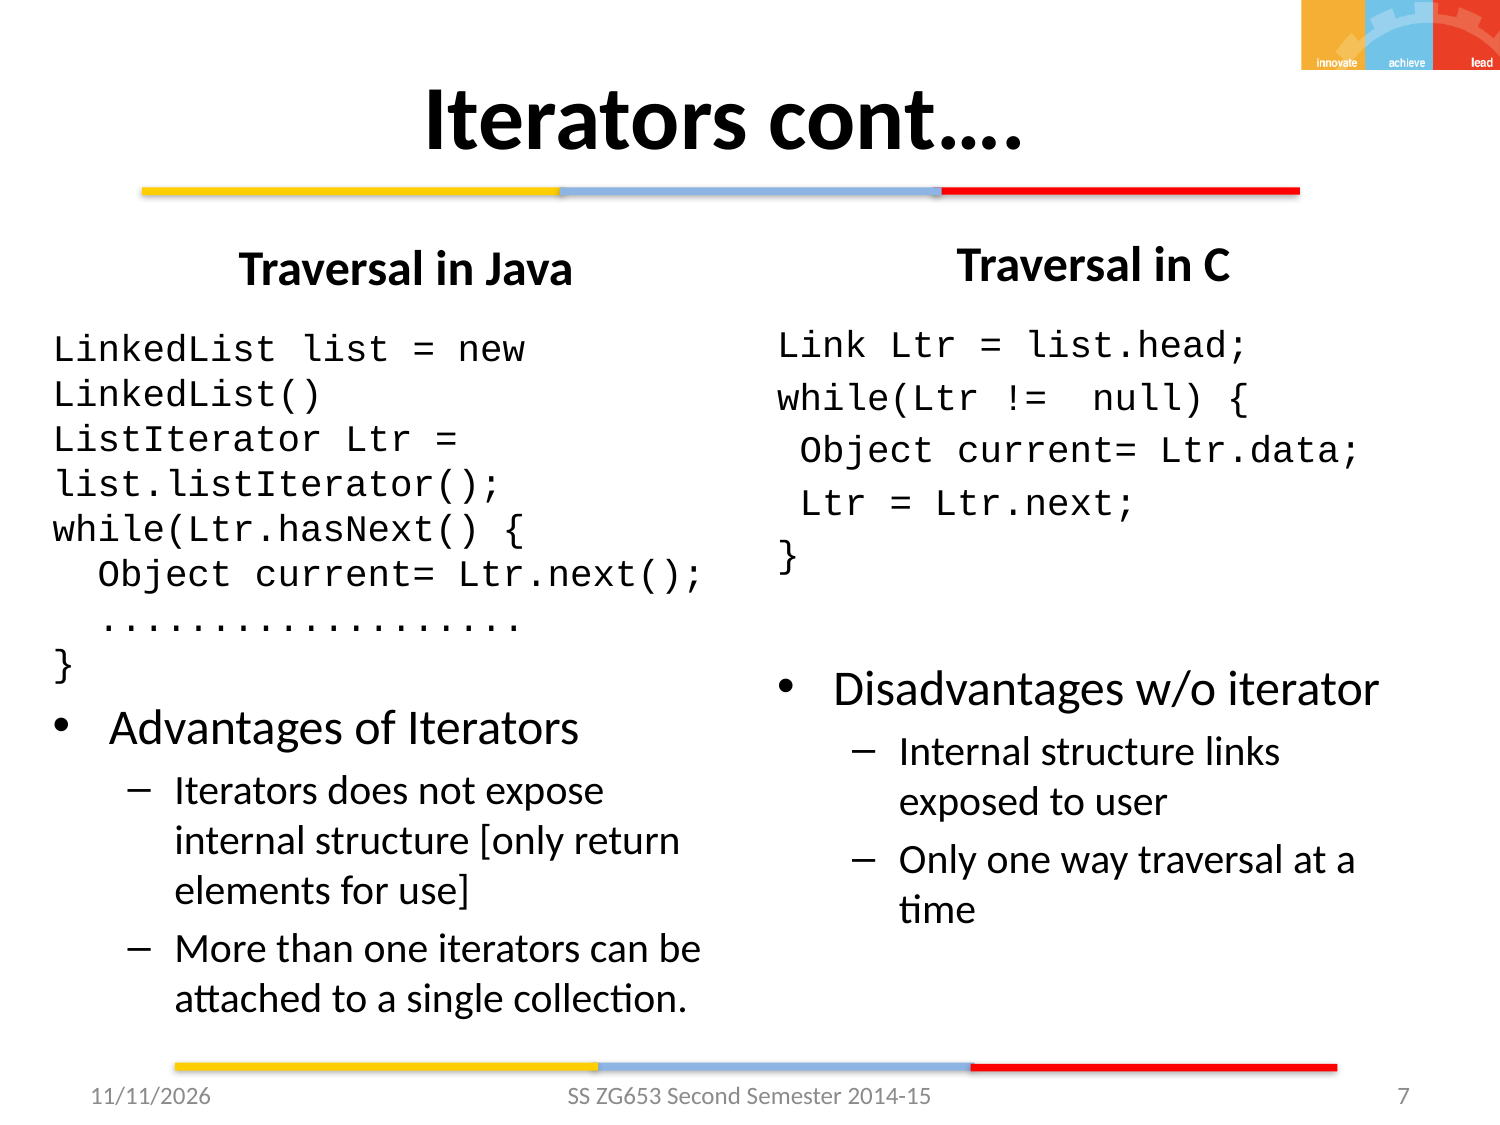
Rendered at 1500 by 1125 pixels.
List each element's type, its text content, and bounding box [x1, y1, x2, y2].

list Link Ltr = list.head; while(Ltr != null) { Object current= Ltr.data; Ltr = Ltr.next; } Disadvantages w/o iterator Internal structure links exposed to user Only one way traversal at a time [761, 312, 1426, 1038]
picture [1301, 0, 1500, 70]
list LinkedList list = new LinkedList() ListIterator Ltr = list.listIterator(); while(Ltr.hasNext() { Object current= Ltr.next(); ................... } Advantages of Iterators Iterators does not expose internal structure [only return elements for use] More than one iterators can be attached to a single collection. [37, 316, 738, 1038]
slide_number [75, 1065, 425, 1125]
list Traversal in C [761, 193, 1426, 299]
footer SS ZG653 Second Semester 2014-15 [512, 1065, 988, 1125]
title Iterators cont…. [49, 37, 1401, 188]
slide_number 7 [1074, 1065, 1425, 1125]
list Traversal in Java [74, 197, 738, 304]
